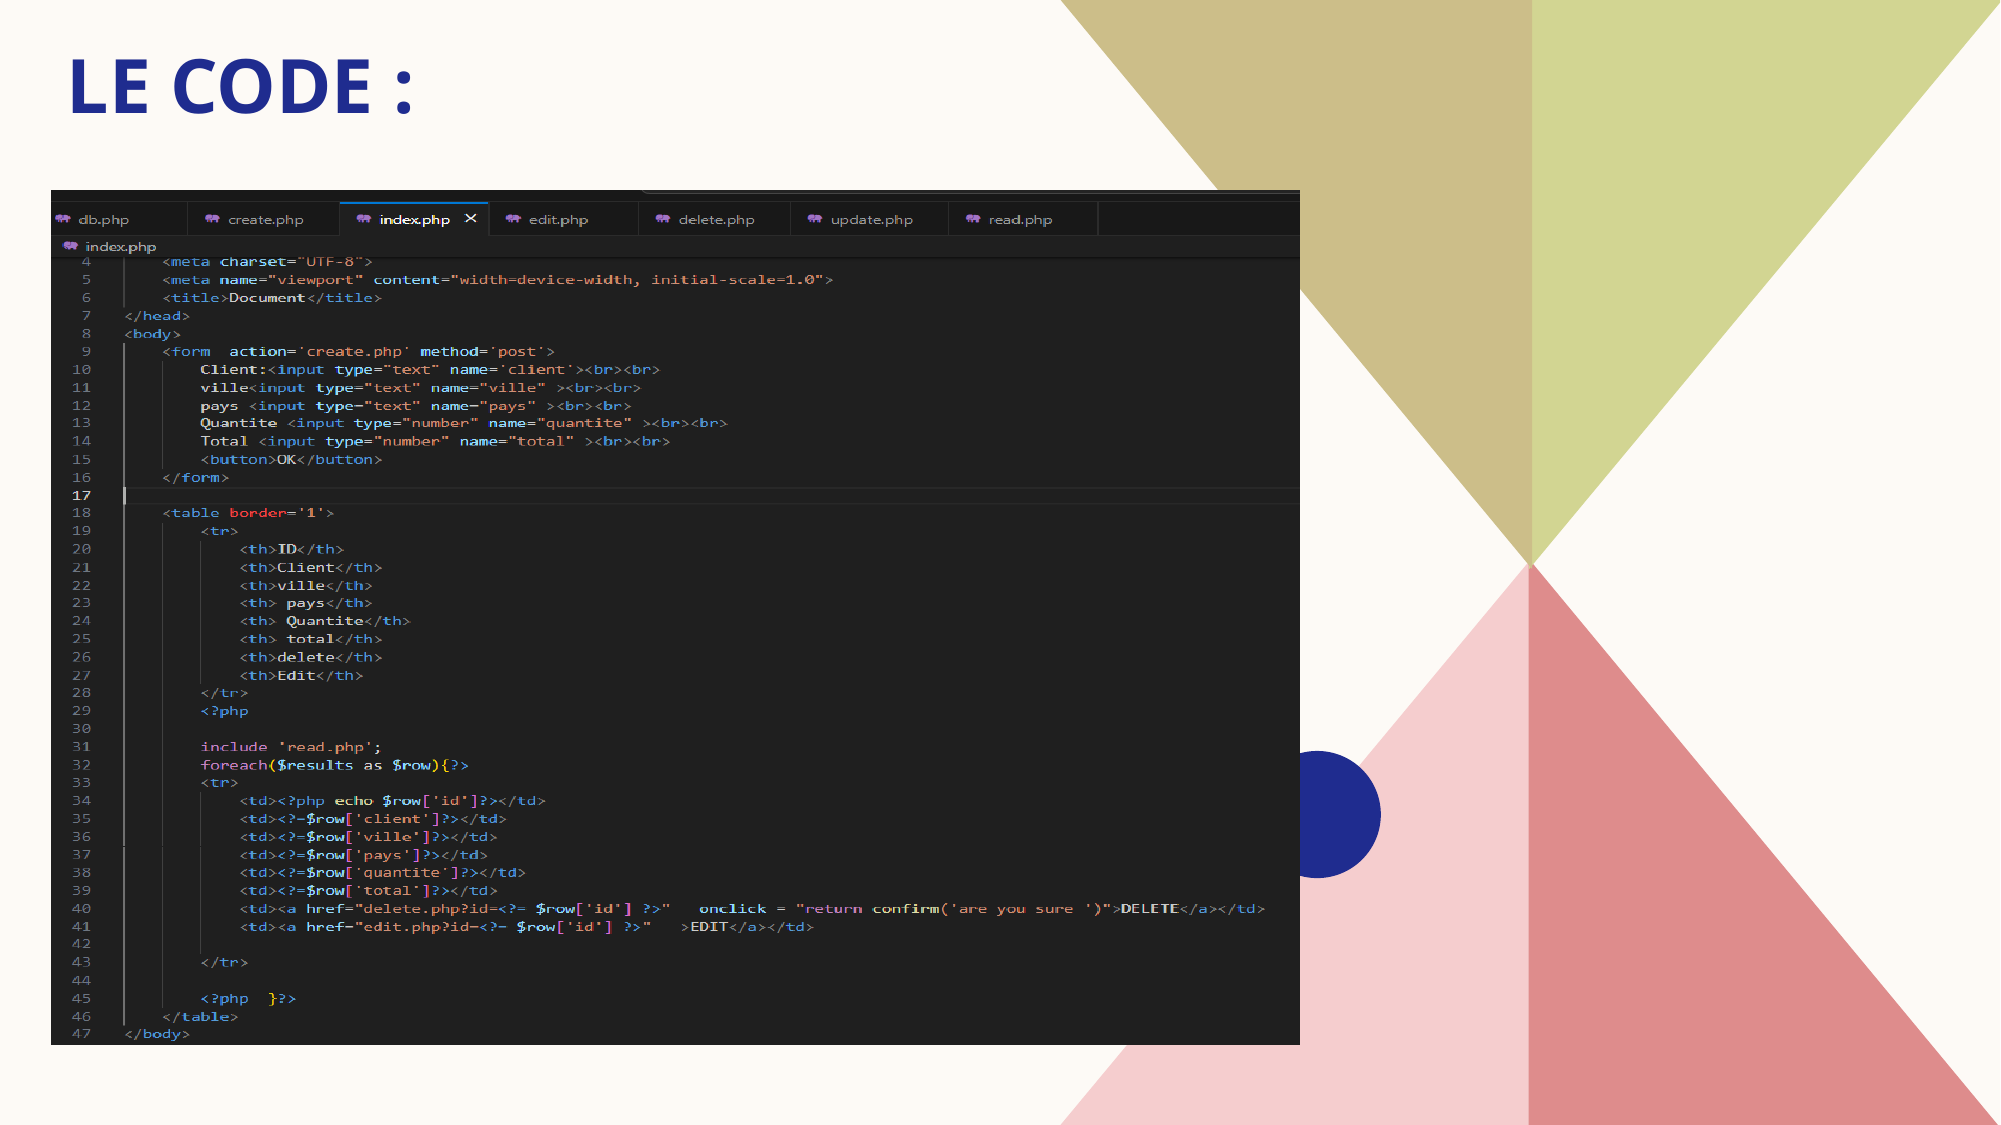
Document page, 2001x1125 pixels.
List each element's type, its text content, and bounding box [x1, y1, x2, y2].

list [51, 190, 1300, 1045]
title LE CODE : [51, 21, 617, 129]
